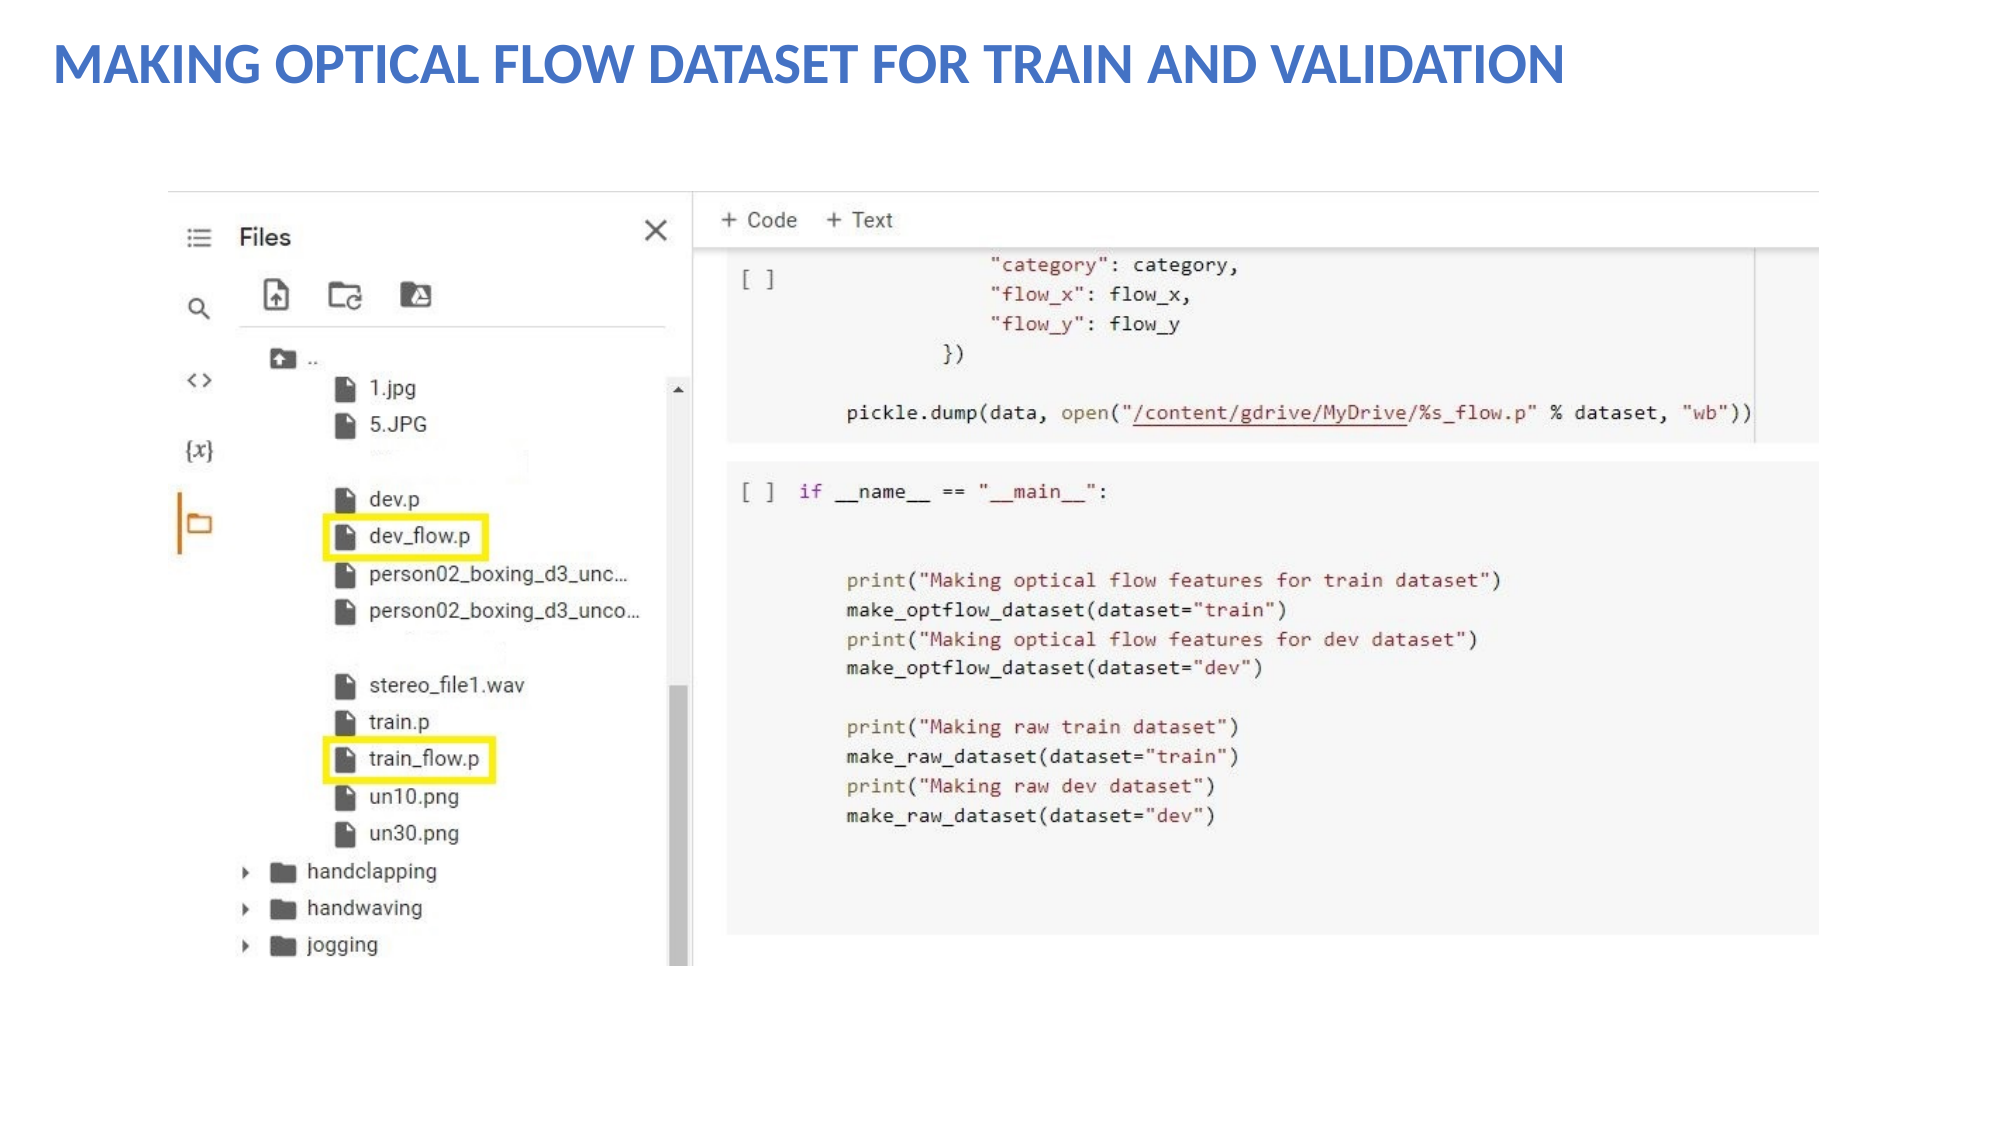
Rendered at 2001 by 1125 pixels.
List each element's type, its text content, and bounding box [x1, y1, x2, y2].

picture [168, 191, 1819, 966]
text_box MAKING OPTICAL FLOW DATASET FOR TRAIN AND VALIDATION [37, 25, 1763, 150]
